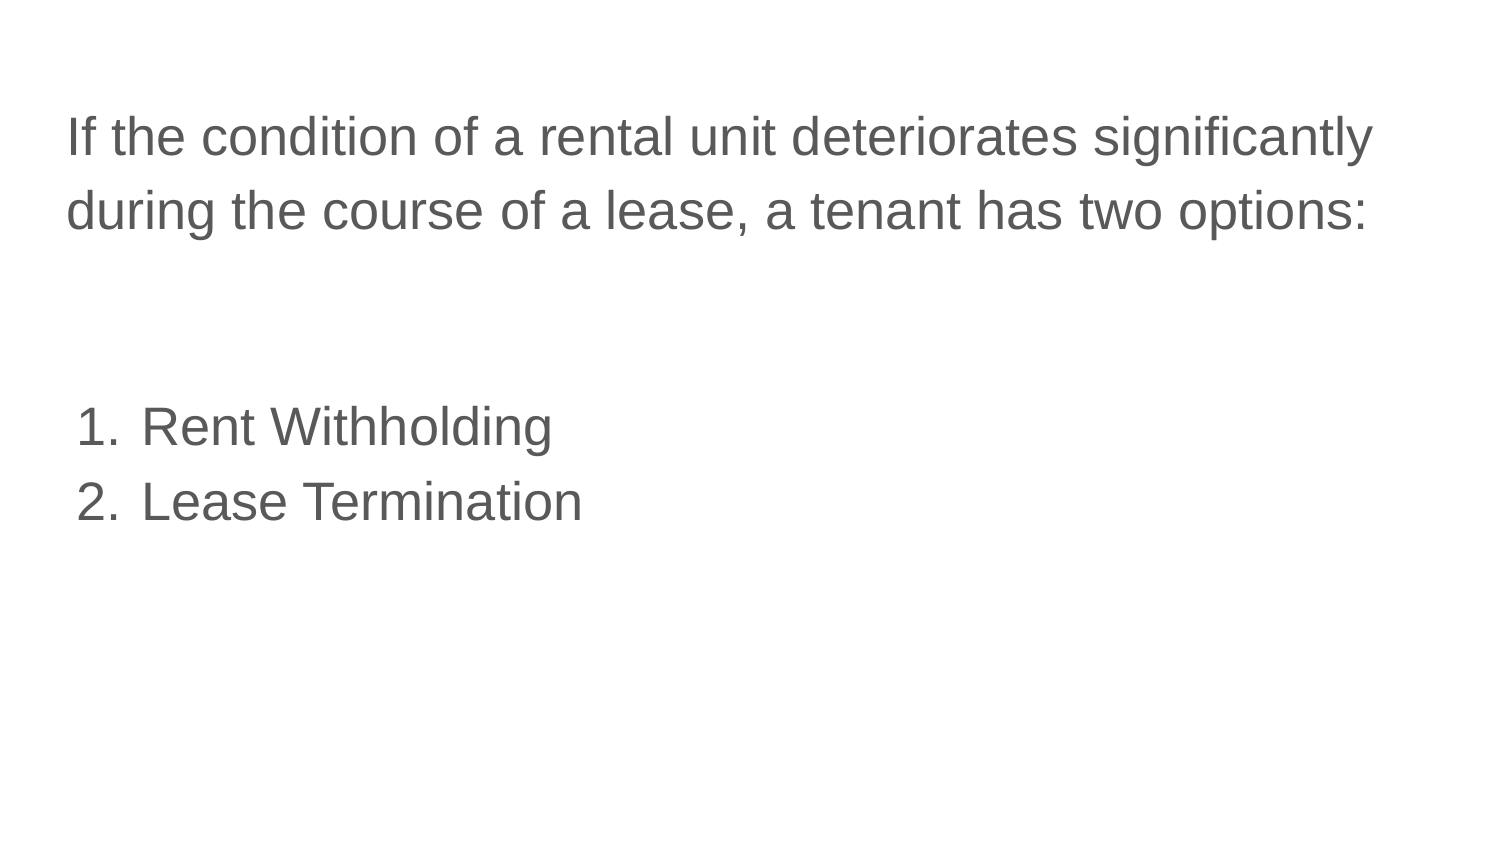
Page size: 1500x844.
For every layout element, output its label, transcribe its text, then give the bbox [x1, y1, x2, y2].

list If the condition of a rental unit deteriorates significantly during the course of a lease, a tenant has two options: Rent Withholding Lease Termination [51, 76, 1449, 750]
